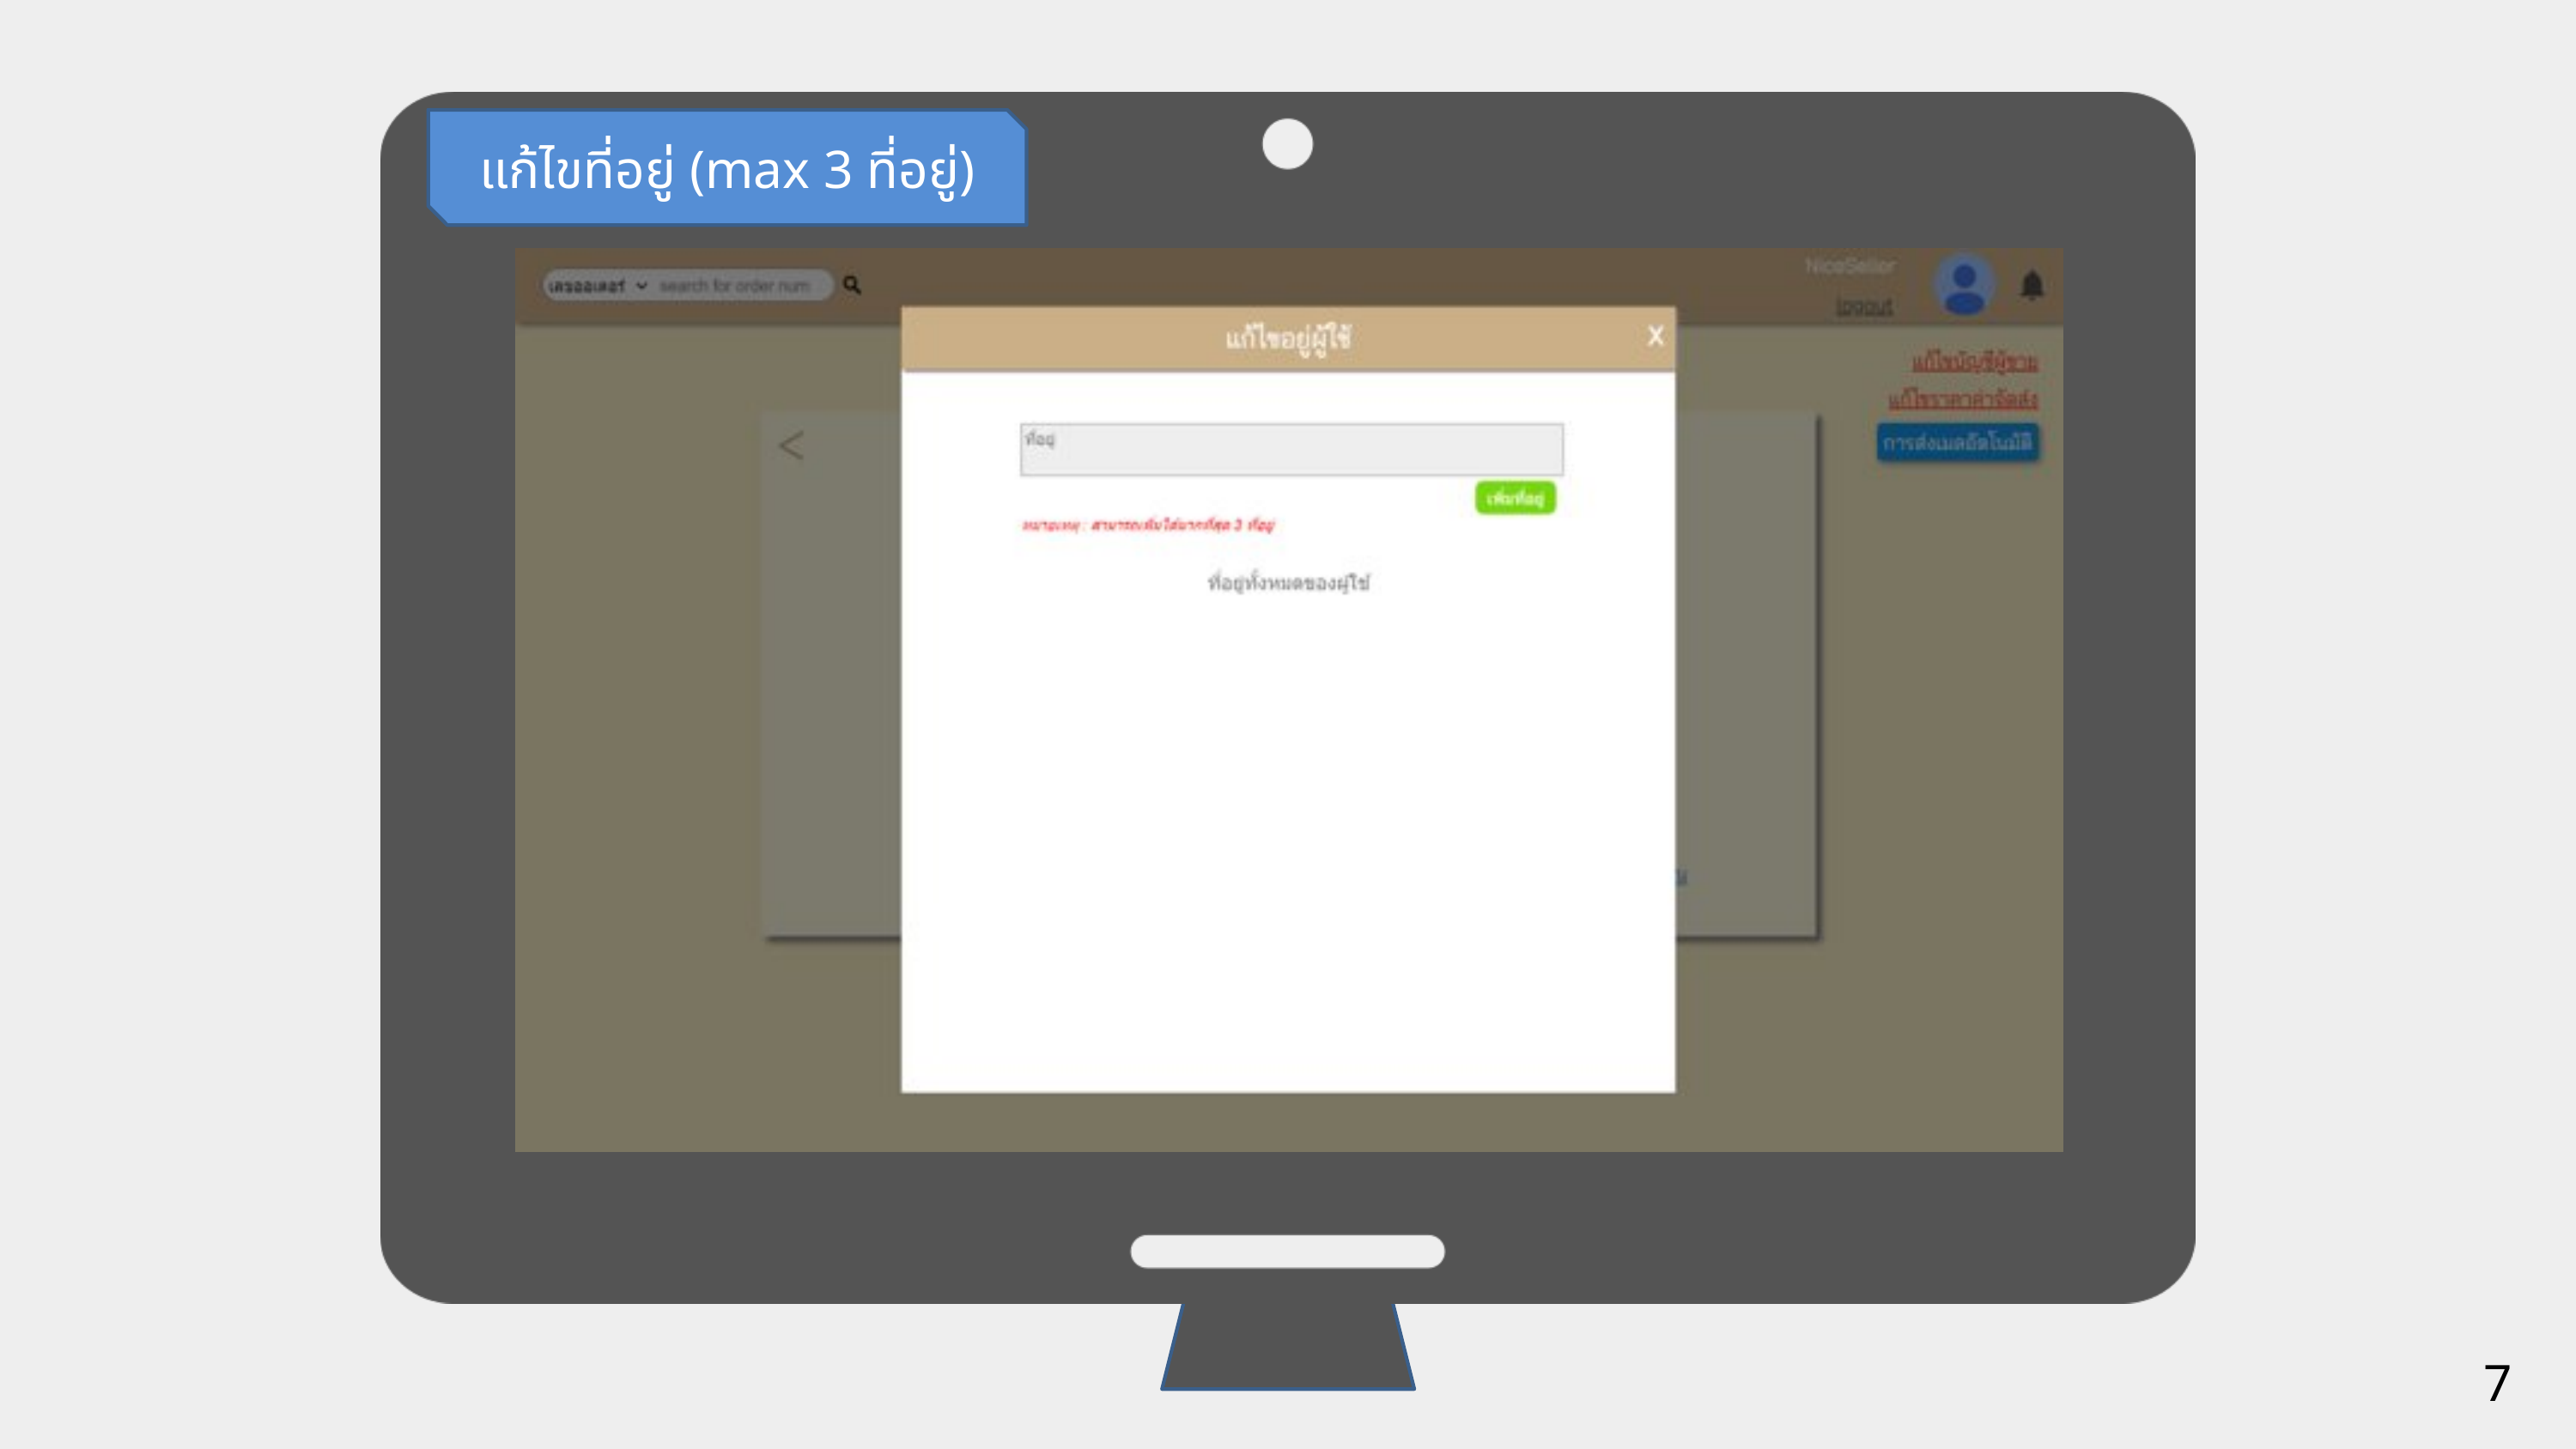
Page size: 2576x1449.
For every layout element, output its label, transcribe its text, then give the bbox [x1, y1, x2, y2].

text_box 7 [1637, 1341, 2512, 1411]
text_box [1160, 1310, 1417, 1391]
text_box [380, 92, 2196, 1304]
picture [515, 248, 2063, 1152]
